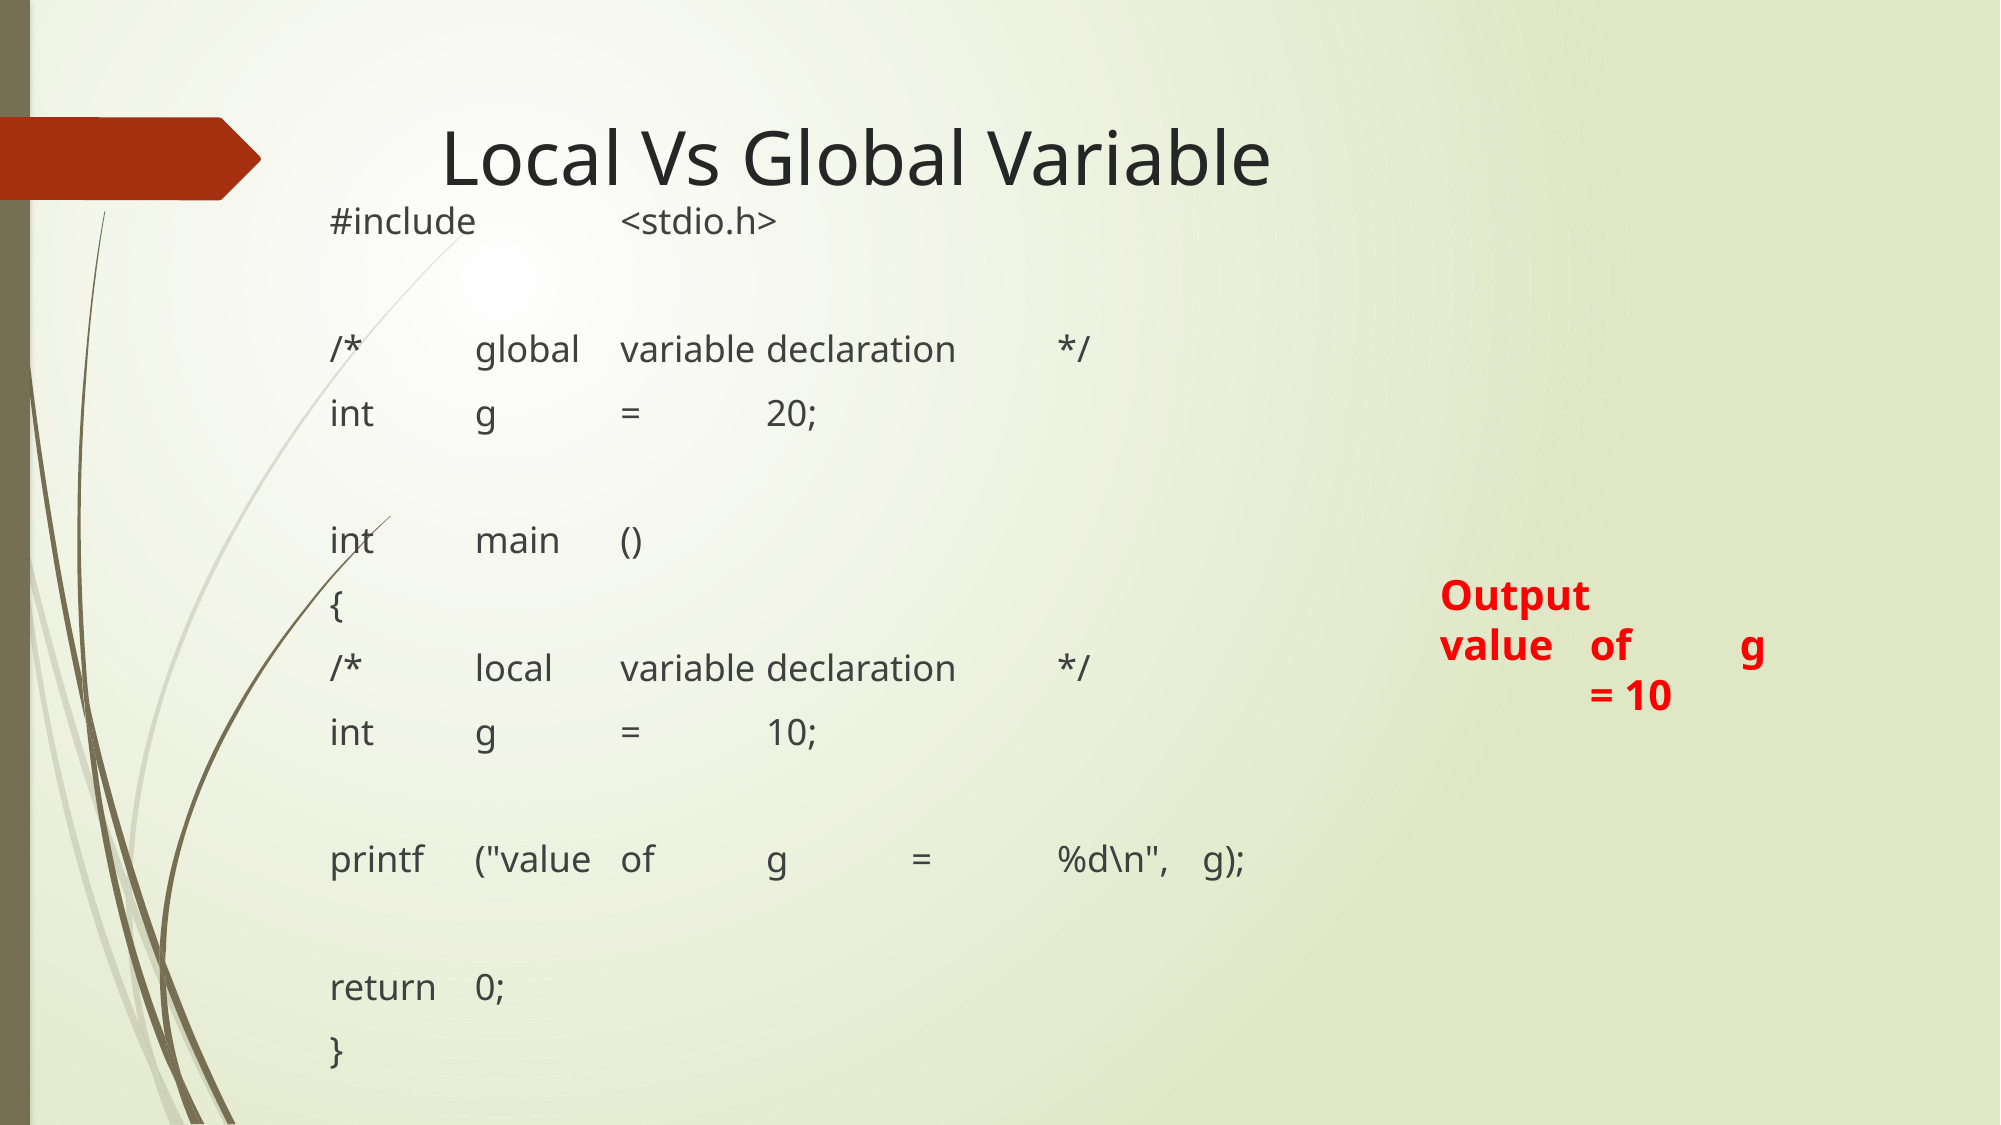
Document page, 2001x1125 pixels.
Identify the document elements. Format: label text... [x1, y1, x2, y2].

text_box Output value of g = 10 [1425, 561, 1888, 777]
list #include <stdio.h> /* global variable declaration */ int g = 20; int main () { /* local variable declaration */ int g = 10; printf ("value of g = %d\n", g); return 0; } [314, 191, 1917, 1084]
title Local Vs Global Variable [425, 102, 1888, 191]
